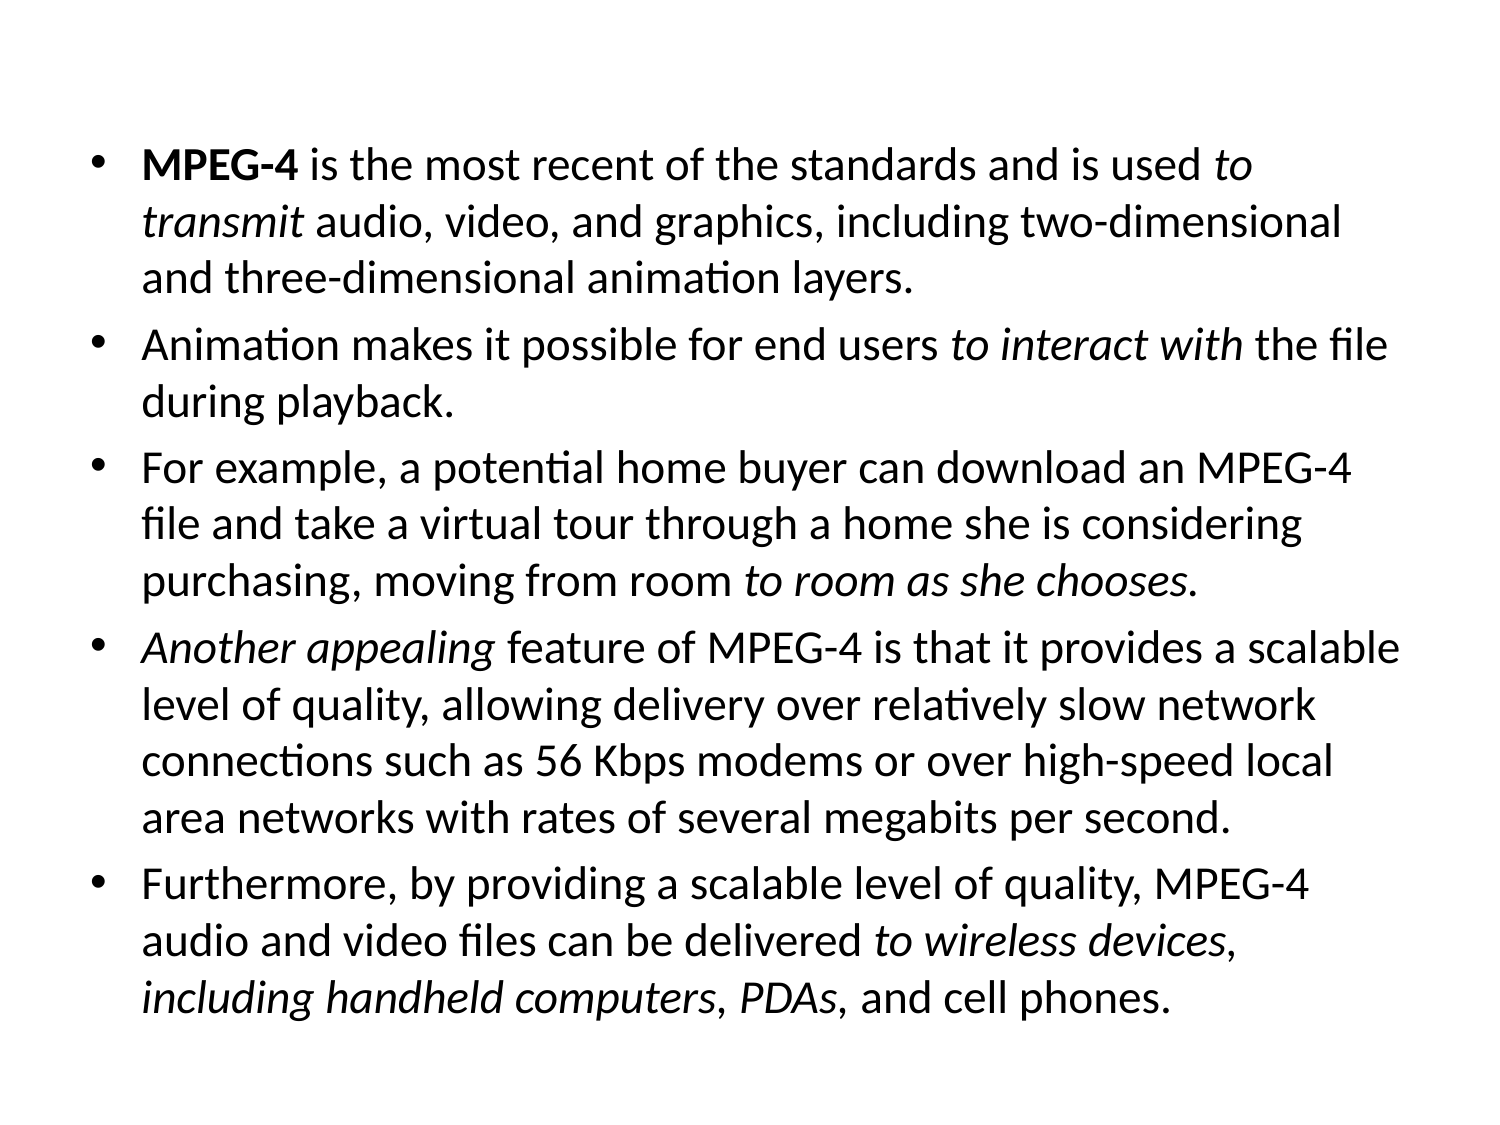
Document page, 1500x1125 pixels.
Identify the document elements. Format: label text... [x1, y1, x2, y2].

list MPEG-4 is the most recent of the standards and is used to transmit audio, video, and graphics, including two-dimensional and three-dimensional animation layers. Animation makes it possible for end users to interact with the file during playback. For example, a potential home buyer can download an MPEG-4 file and take a virtual tour through a home she is considering purchasing, moving from room to room as she chooses. Another appealing feature of MPEG-4 is that it provides a scalable level of quality, allowing delivery over relatively slow network connections such as 56 Kbps modems or over high-speed local area networks with rates of several megabits per second. Furthermore, by providing a scalable level of quality, MPEG-4 audio and video files can be delivered to wireless devices, including handheld computers, PDAs, and cell phones. [75, 125, 1425, 1071]
